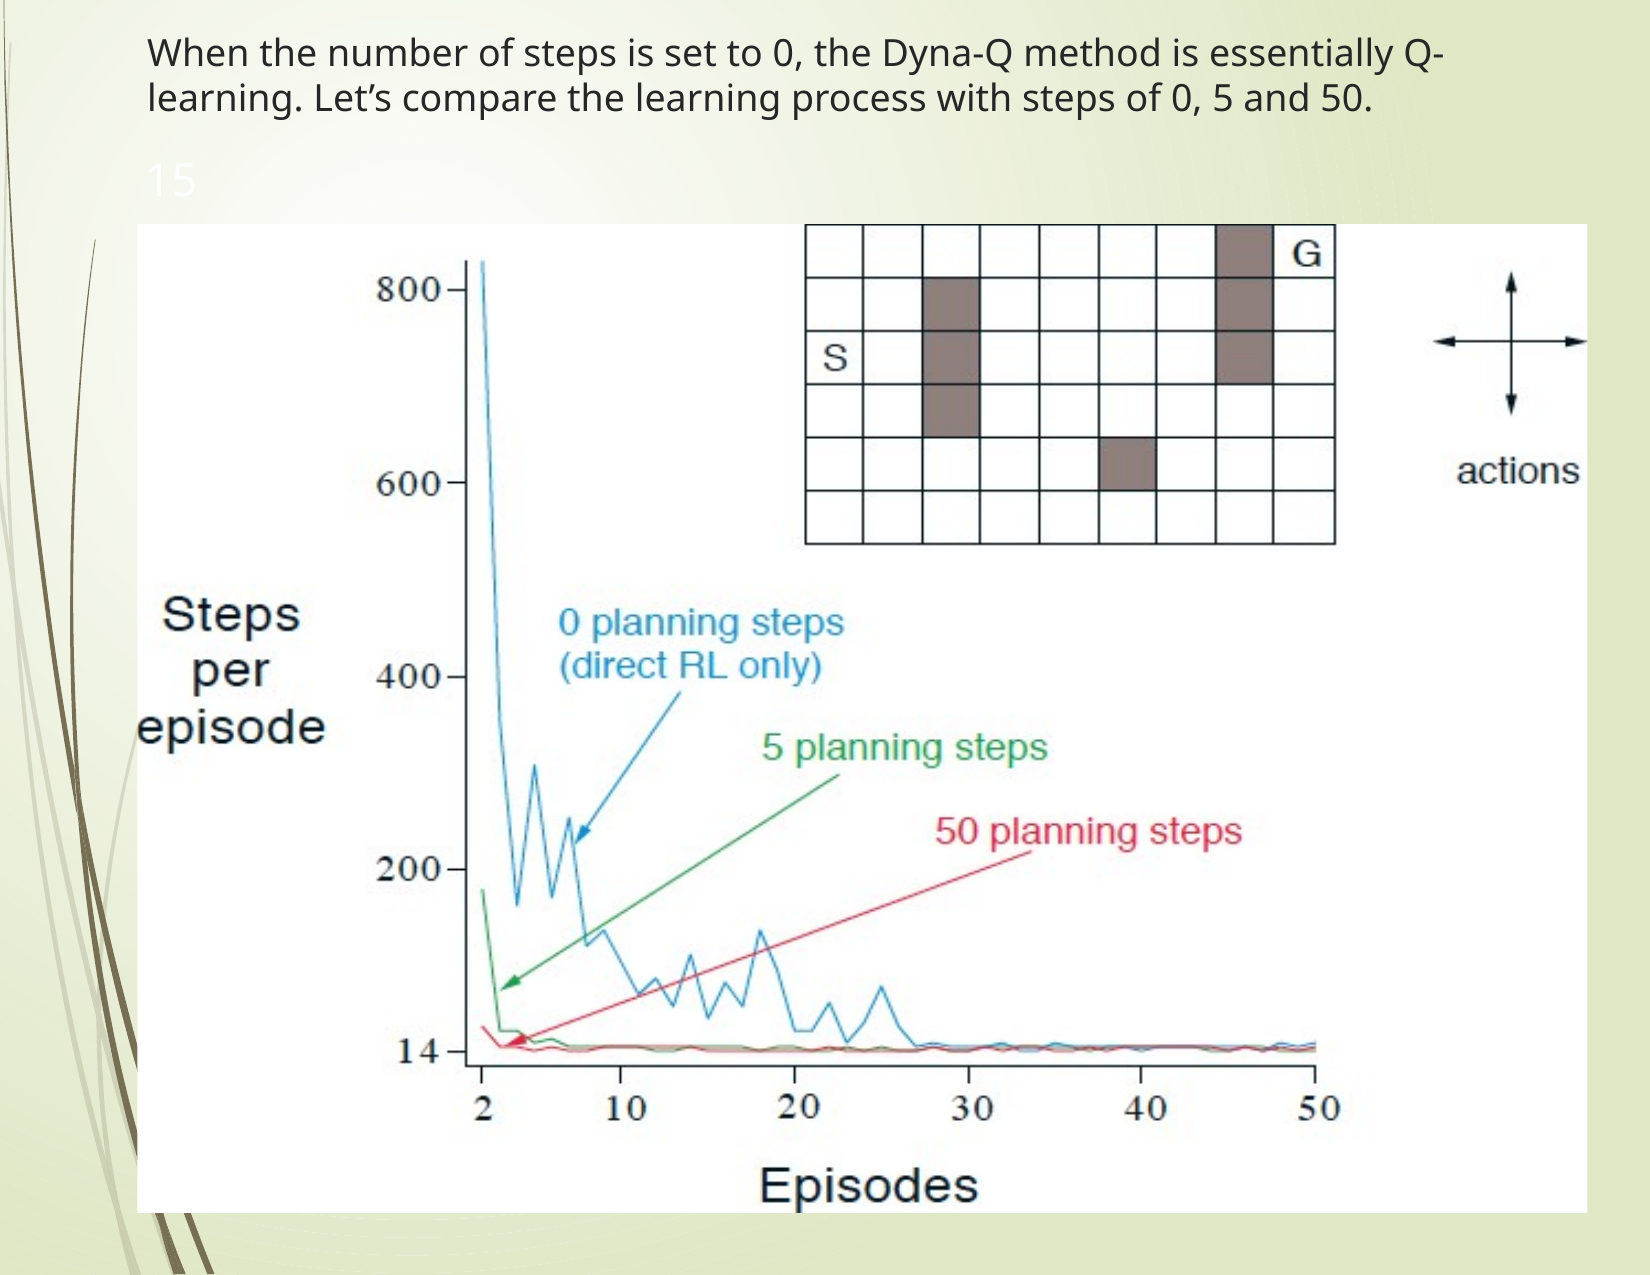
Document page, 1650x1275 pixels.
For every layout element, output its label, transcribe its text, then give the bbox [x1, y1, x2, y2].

text_box [137, 224, 1588, 1213]
slide_number 15 [92, 0, 198, 552]
title When the number of steps is set to 0, the Dyna-Q method is essentially Q-learning. Let’s compare the learning process with steps of 0, 5 and 50. [198, 26, 1539, 242]
